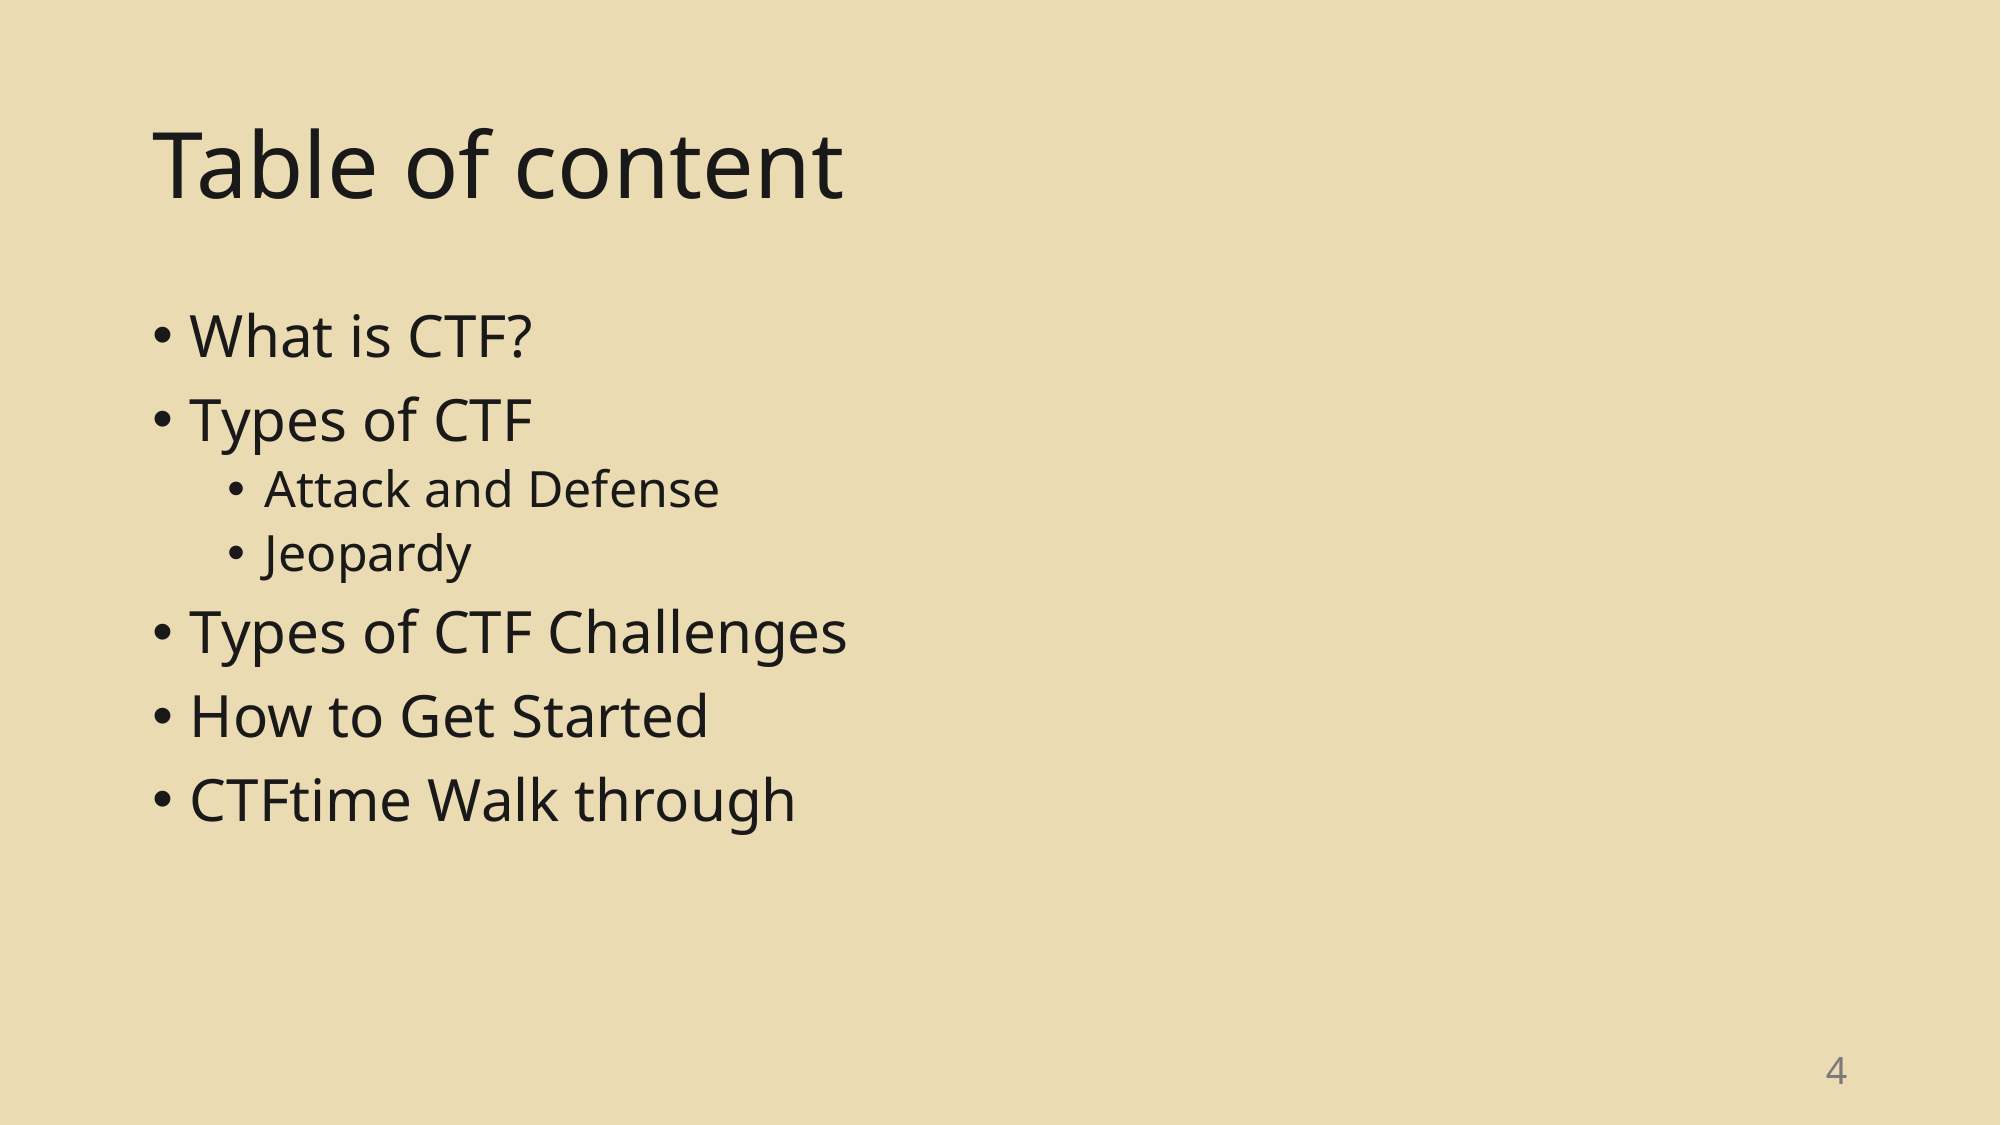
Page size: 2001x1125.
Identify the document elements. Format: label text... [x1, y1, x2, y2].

list What is CTF? Types of CTF Attack and Defense Jeopardy Types of CTF Challenges How to Get Started CTFtime Walk through [137, 299, 1863, 1013]
title Table of content [137, 59, 1863, 277]
slide_number 2 [1412, 1042, 1863, 1103]
